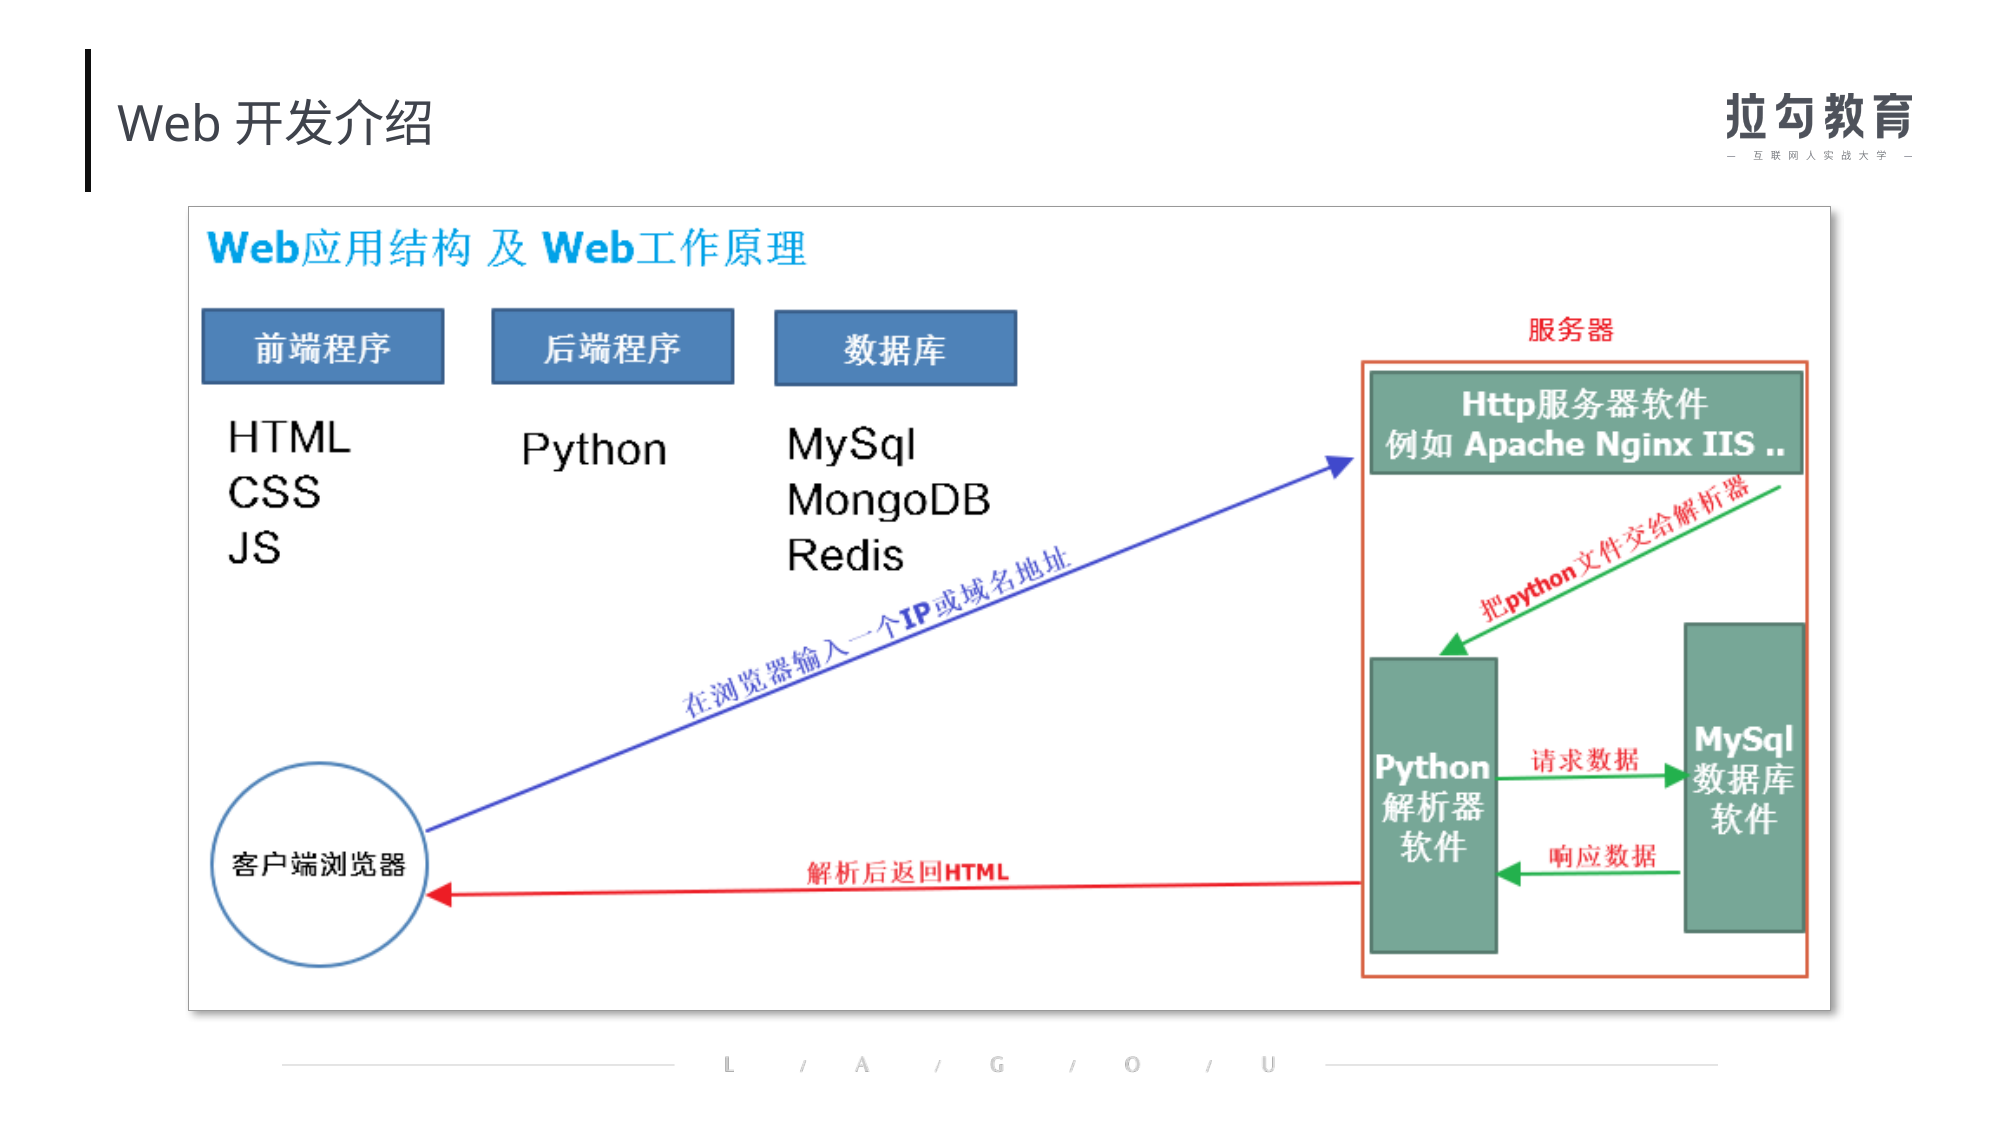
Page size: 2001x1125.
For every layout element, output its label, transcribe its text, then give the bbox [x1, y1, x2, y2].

picture [1727, 93, 1912, 160]
picture [188, 206, 1830, 1010]
text_box Web开发介绍 [109, 89, 1394, 171]
picture [282, 1046, 1718, 1084]
